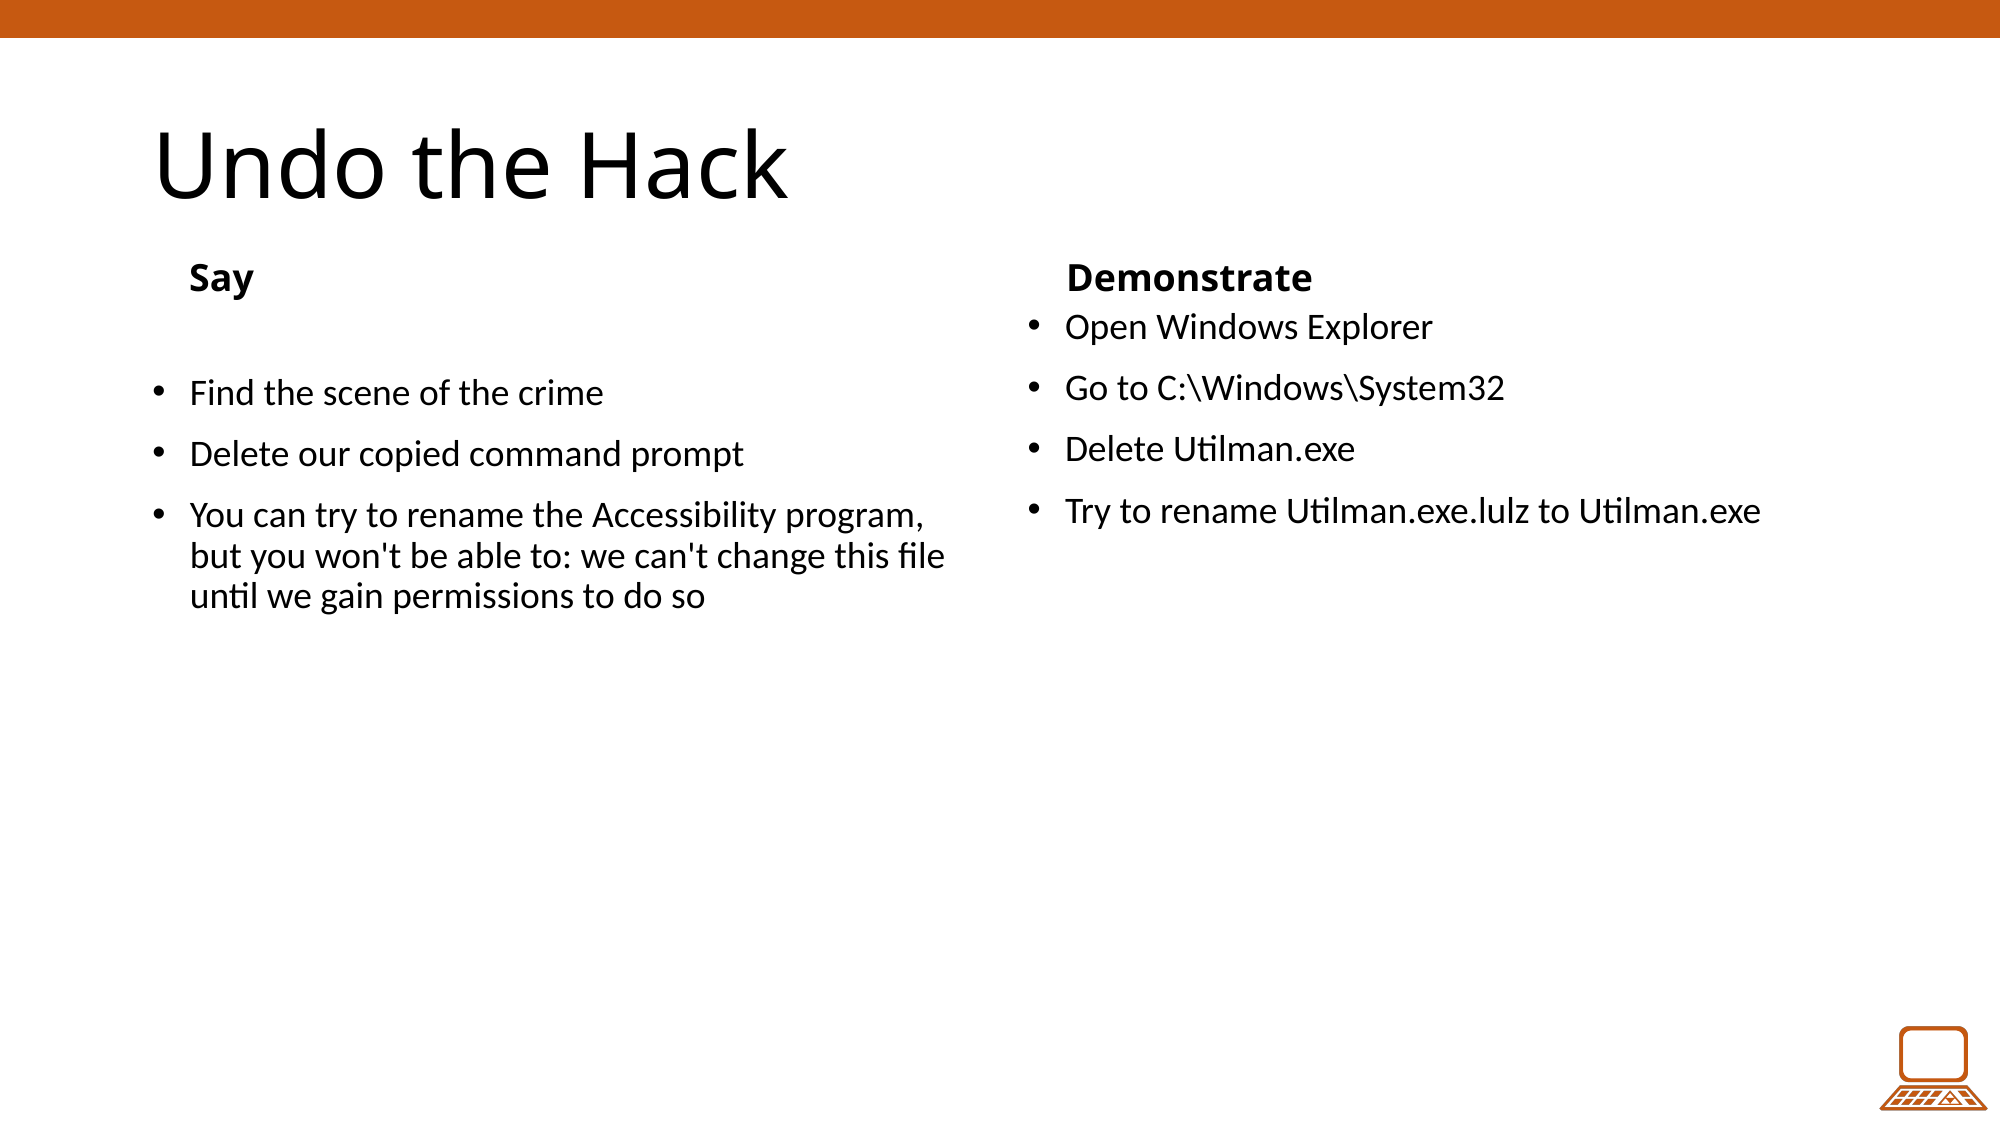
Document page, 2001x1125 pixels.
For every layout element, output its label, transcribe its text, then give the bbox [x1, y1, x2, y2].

text_box [0, 0, 2000, 39]
text_box Find the scene of the crime Delete our copied command prompt You can try to rename the Accessibility program, but you won't be able to: we can't change this file until we gain permissions to do so [137, 299, 988, 1125]
text_box Say [174, 246, 913, 307]
text_box Demonstrate [1051, 246, 1790, 307]
text_box Open Windows Explorer Go to C:\Windows\System32 Delete Utilman.exe Try to rename Utilman.exe.lulz to Utilman.exe [1012, 299, 1975, 1125]
picture [1879, 1026, 1988, 1111]
title Undo the Hack [137, 59, 1863, 278]
